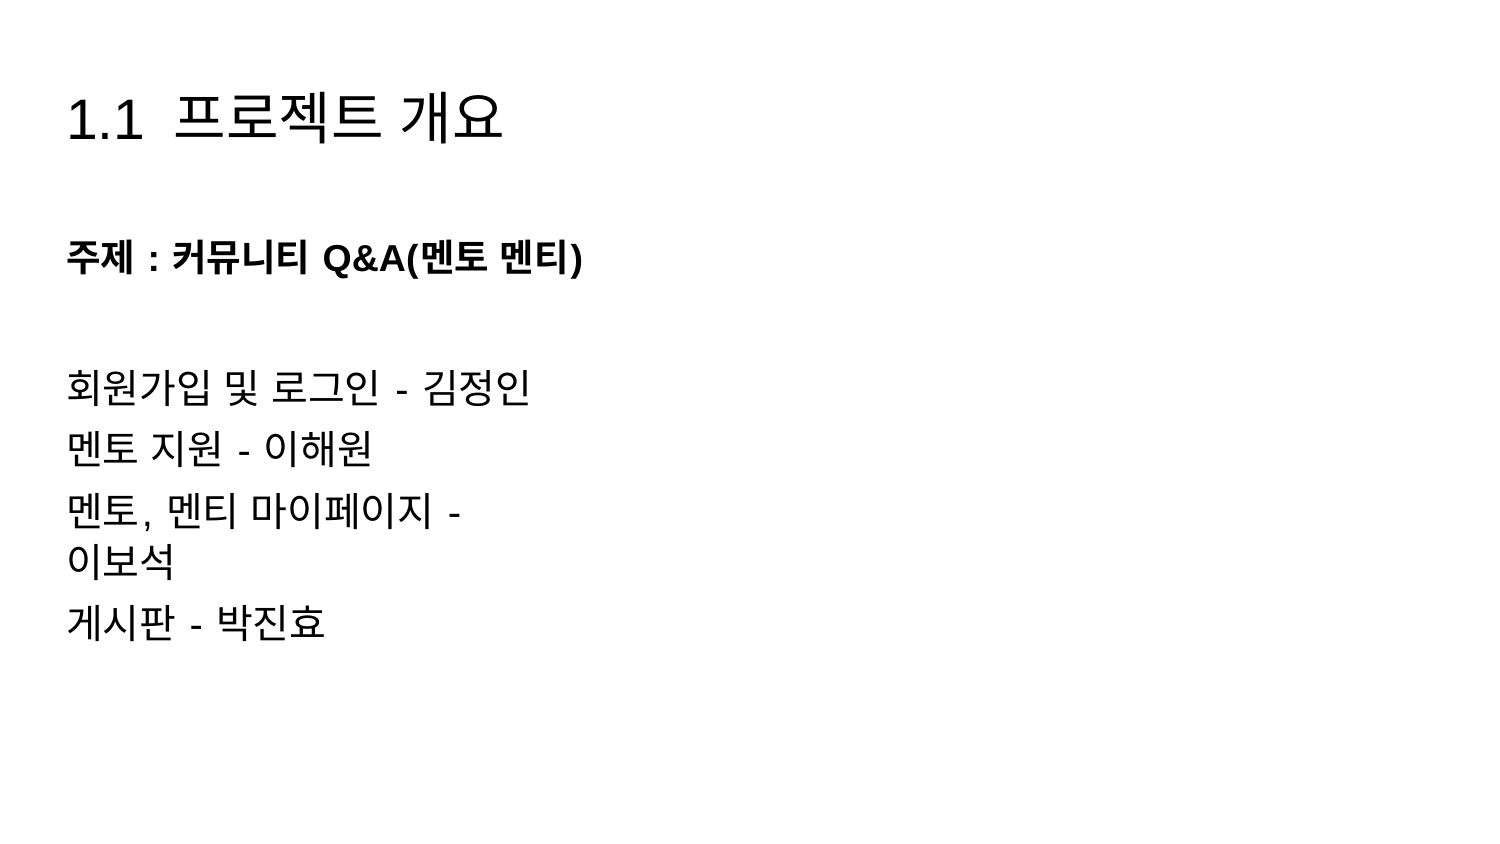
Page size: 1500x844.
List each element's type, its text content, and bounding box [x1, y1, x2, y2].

list 회원가입 및 로그인 - 김정인 멘토 지원 - 이해원 멘토, 멘티 마이페이지 - 이보석 게시판 - 박진효 [51, 345, 595, 671]
list 주제 : 커뮤니티 Q&A(멘토 멘티) [51, 215, 732, 297]
title 1.1 프로젝트 개요 [51, 72, 1449, 167]
